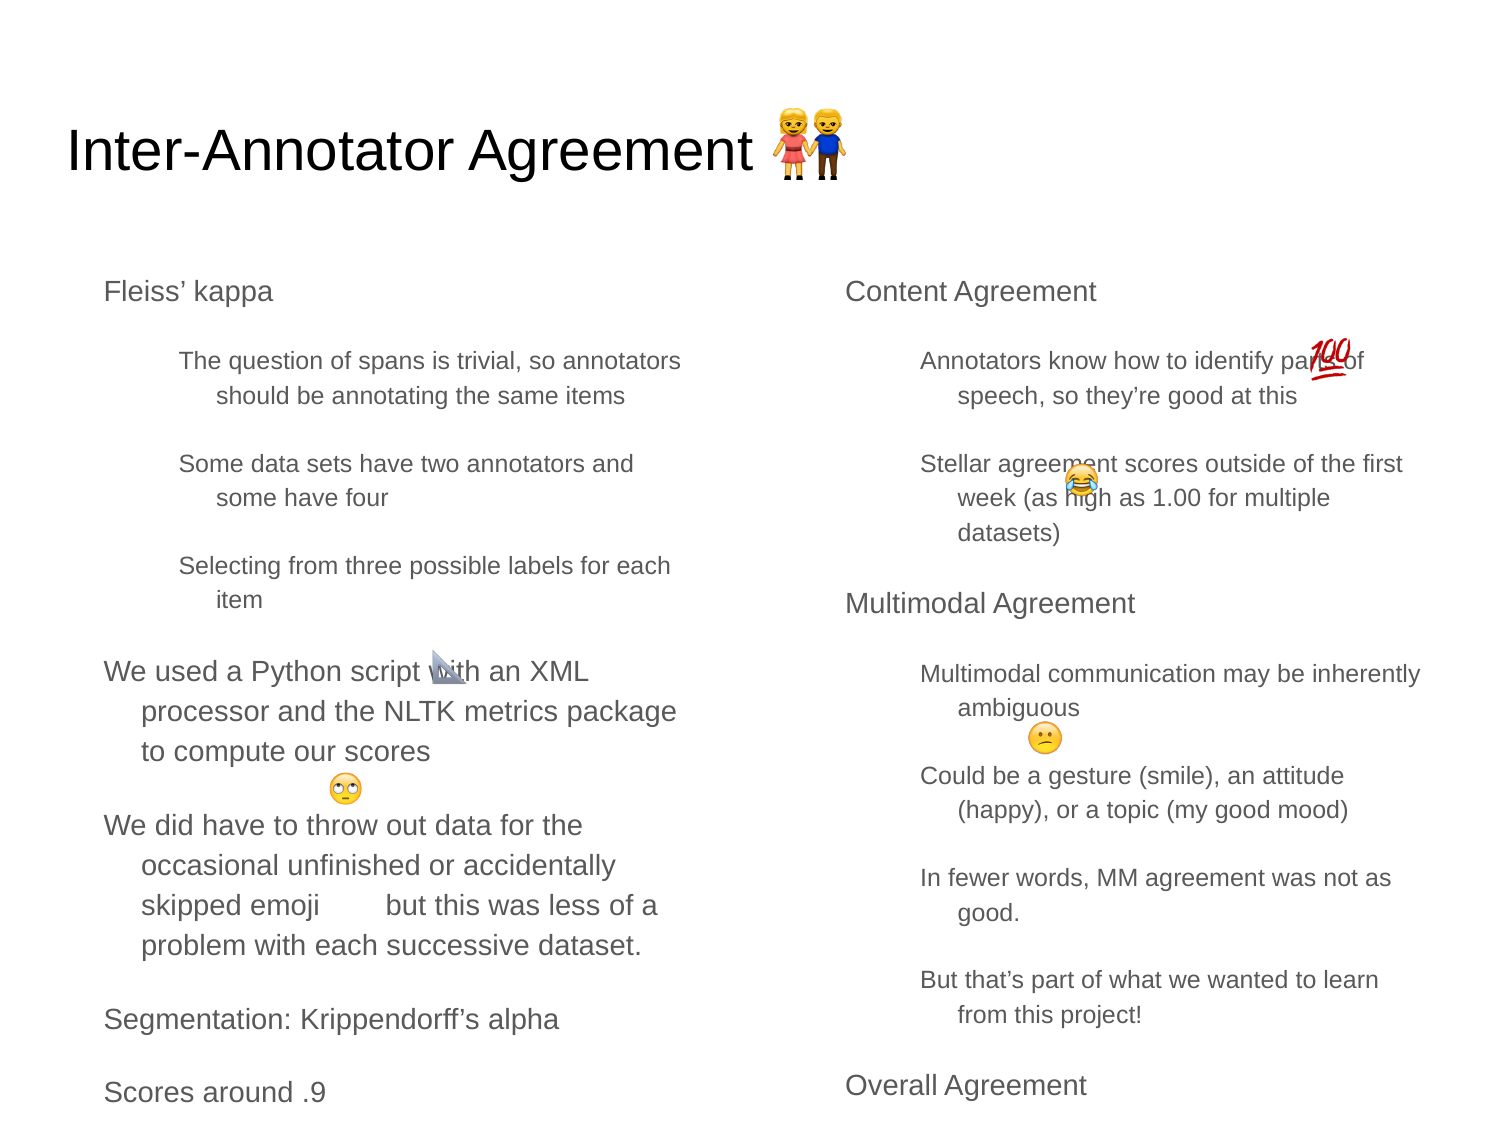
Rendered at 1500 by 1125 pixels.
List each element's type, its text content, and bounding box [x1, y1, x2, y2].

picture [1306, 335, 1354, 384]
title Inter-Annotator Agreement [51, 97, 1449, 223]
picture [773, 107, 846, 181]
list Fleiss’ kappa The question of spans is trivial, so annotators should be annotating the same items Some data sets have two annotators and some have four Selecting from three possible labels for each item We used a Python script with an XML processor and the NLTK metrics package to compute our scores We did have to throw out data for the occasional unfinished or accidentally skipped emoji but this was less of a problem with each successive dataset. Segmentation: Krippendorff’s alpha Scores around .9 [51, 252, 708, 1000]
list Content Agreement Annotators know how to identify parts of speech, so they’re good at this Stellar agreement scores outside of the first week (as high as 1.00 for multiple datasets) Multimodal Agreement Multimodal communication may be inherently ambiguous Could be a gesture (smile), an attitude (happy), or a topic (my good mood) In fewer words, MM agreement was not as good. But that’s part of what we wanted to learn from this project! Overall Agreement Moderate agreement scores [792, 252, 1449, 1000]
picture [327, 769, 364, 807]
picture [1062, 460, 1100, 498]
picture [1026, 719, 1064, 757]
picture [430, 649, 468, 686]
